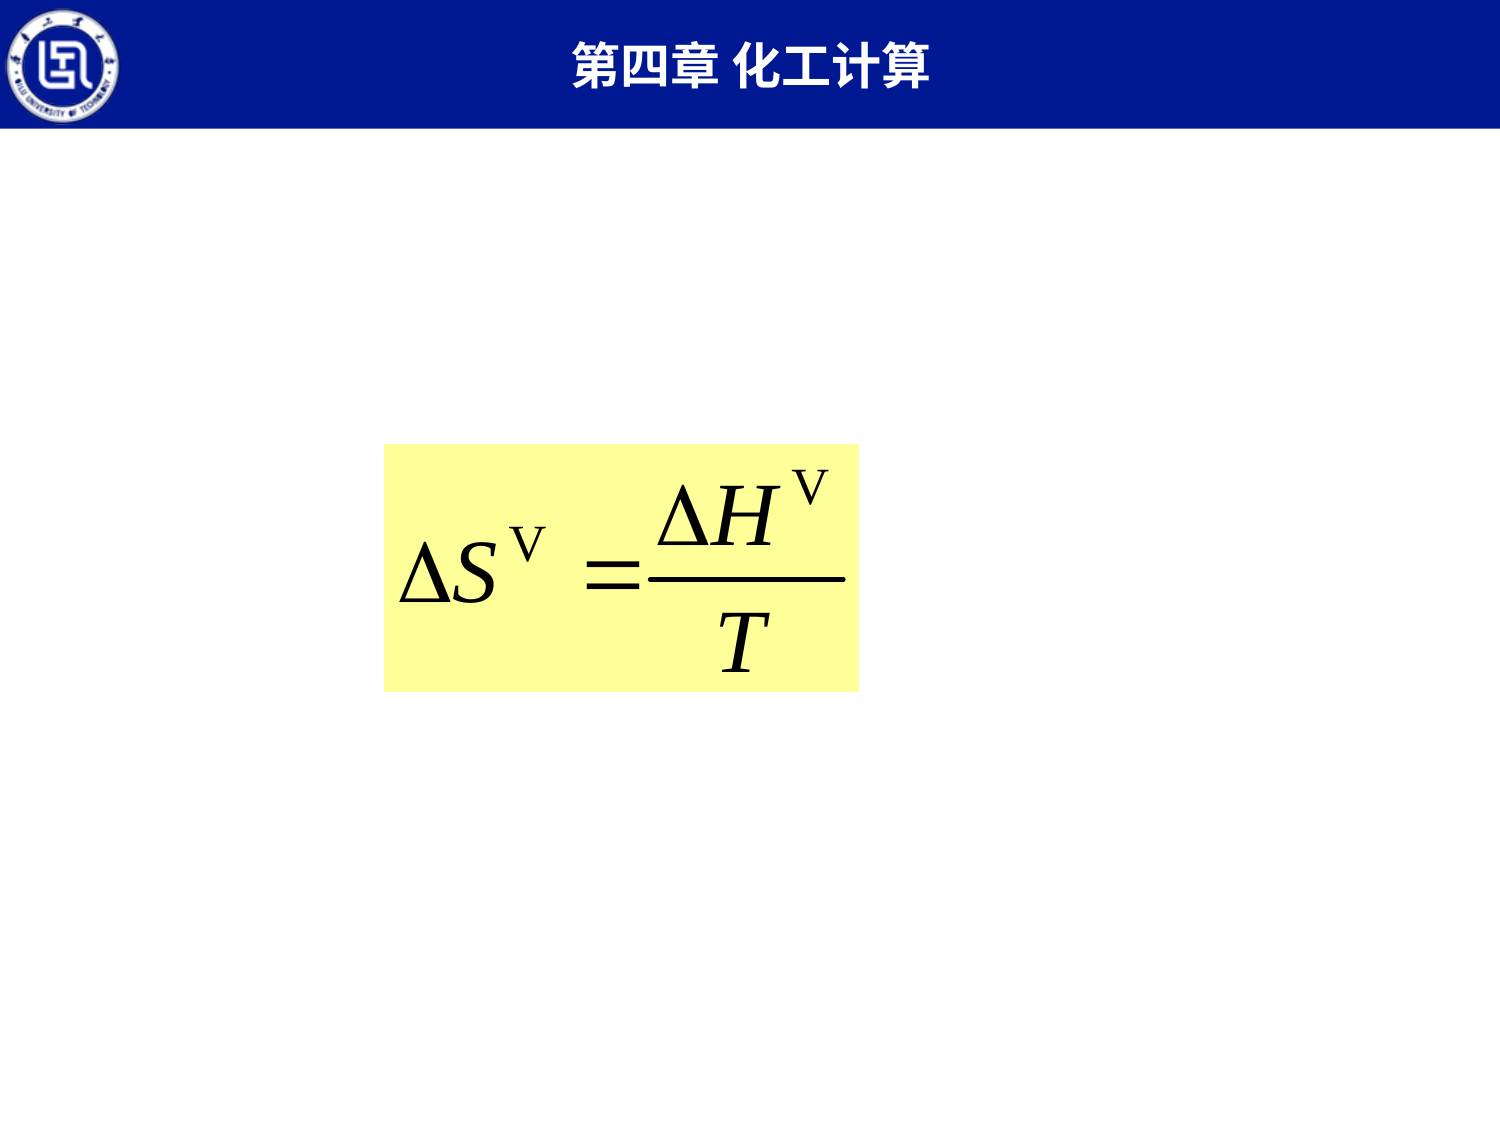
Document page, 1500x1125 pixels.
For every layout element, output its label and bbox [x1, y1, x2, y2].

picture [1, 7, 123, 126]
text_box [383, 443, 860, 693]
